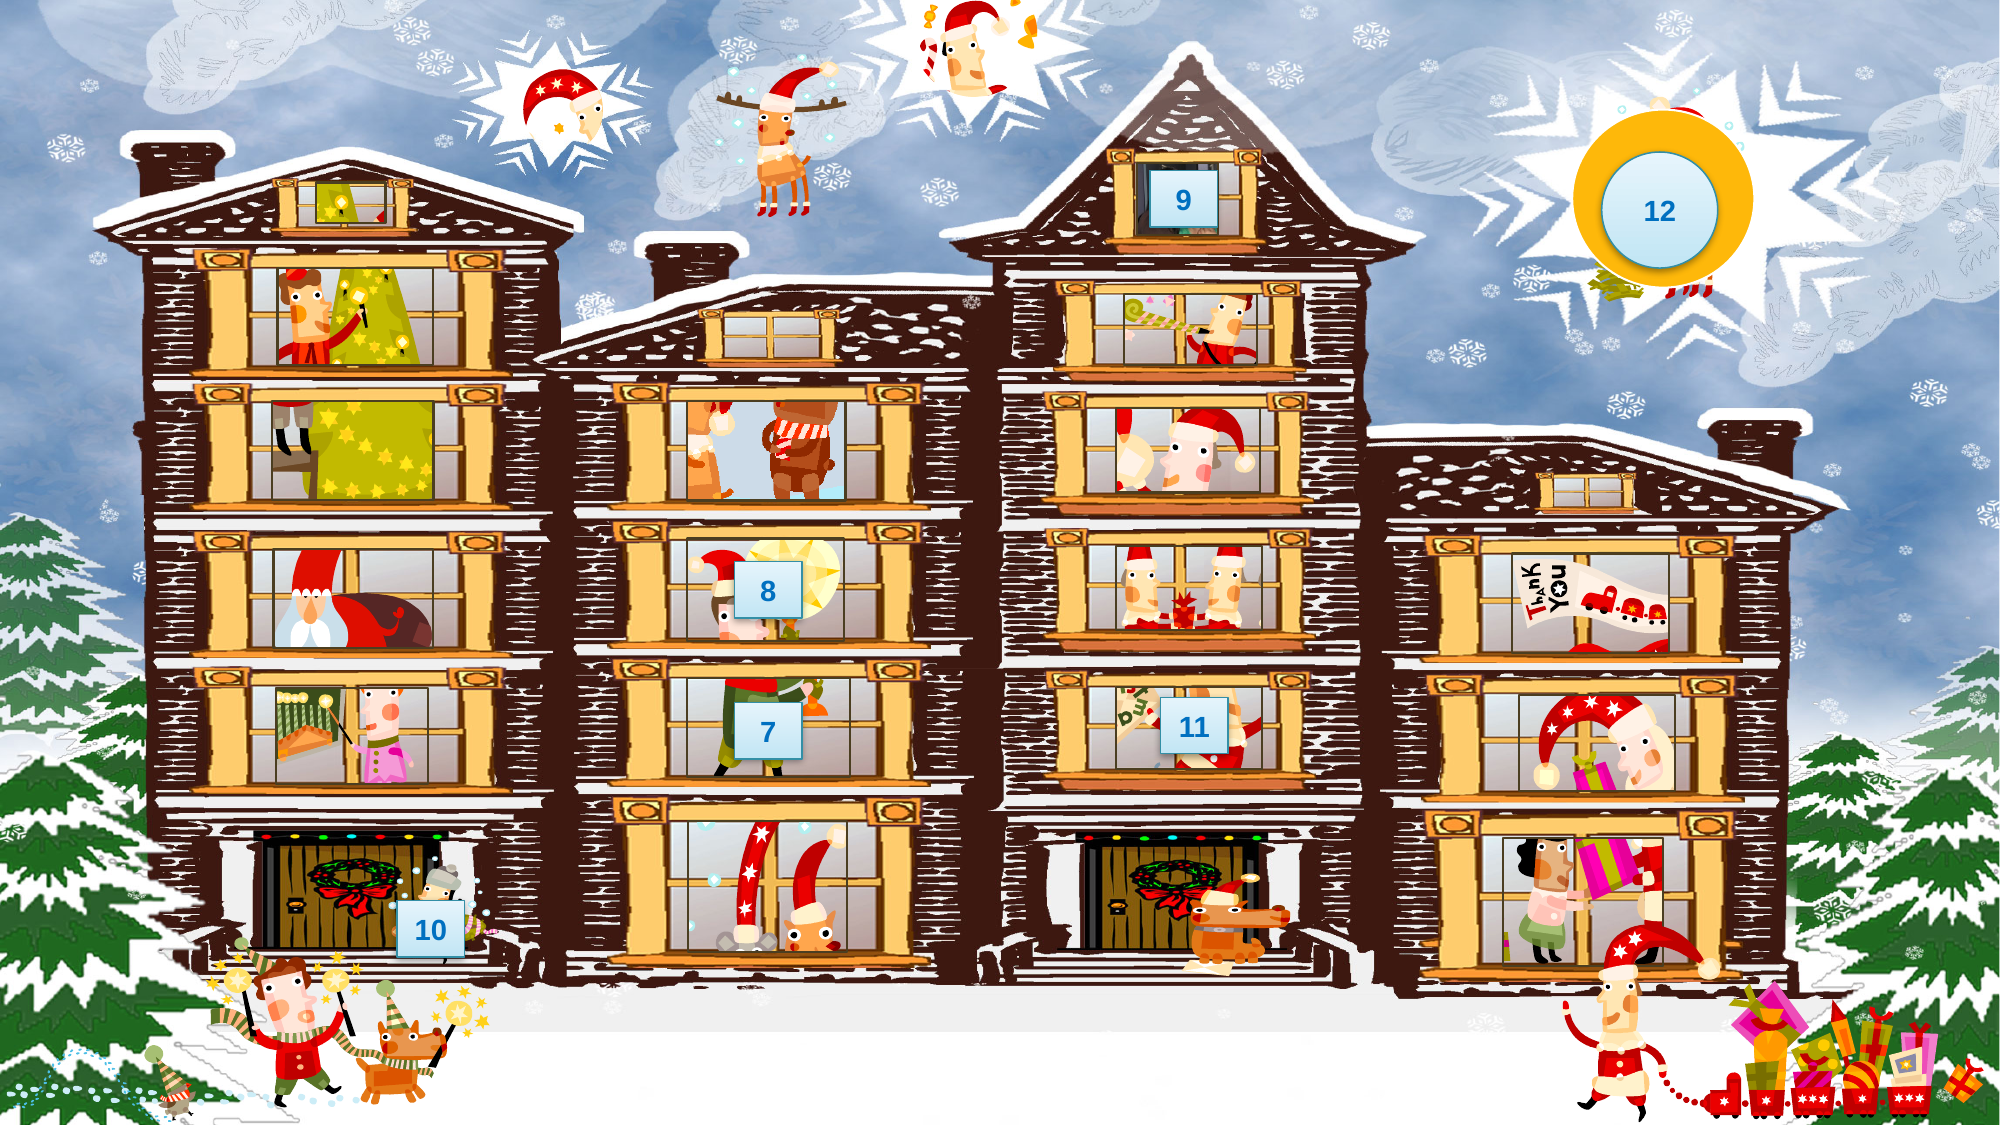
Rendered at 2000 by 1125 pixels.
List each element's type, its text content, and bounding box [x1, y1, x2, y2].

text_box [1181, 873, 1293, 977]
text_box [1137, 163, 1218, 236]
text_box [388, 856, 499, 966]
text_box [273, 548, 433, 648]
text_box [1585, 236, 1747, 304]
text_box 9 [1149, 170, 1218, 228]
text_box [1561, 921, 1987, 1125]
picture [0, 0, 2000, 1125]
text_box [1115, 408, 1261, 493]
text_box [1585, 87, 1747, 161]
text_box [1502, 837, 1664, 967]
text_box [687, 538, 845, 641]
text_box [1115, 545, 1263, 630]
text_box [271, 400, 434, 501]
text_box 11 [1160, 697, 1229, 754]
text_box 8 [734, 561, 803, 619]
text_box [277, 268, 433, 365]
text_box [1519, 694, 1675, 792]
text_box [912, 0, 1038, 97]
text_box 12 [1600, 151, 1719, 269]
text_box [1512, 553, 1670, 654]
text_box [276, 687, 428, 784]
text_box [687, 401, 846, 501]
text_box [6, 934, 493, 1125]
text_box 7 [734, 702, 803, 760]
text_box [315, 182, 386, 224]
text_box [523, 65, 603, 154]
text_box [688, 820, 847, 953]
text_box [687, 678, 850, 777]
text_box [1115, 686, 1263, 769]
text_box [1572, 109, 1755, 288]
text_box [714, 54, 849, 219]
text_box [1123, 293, 1258, 365]
